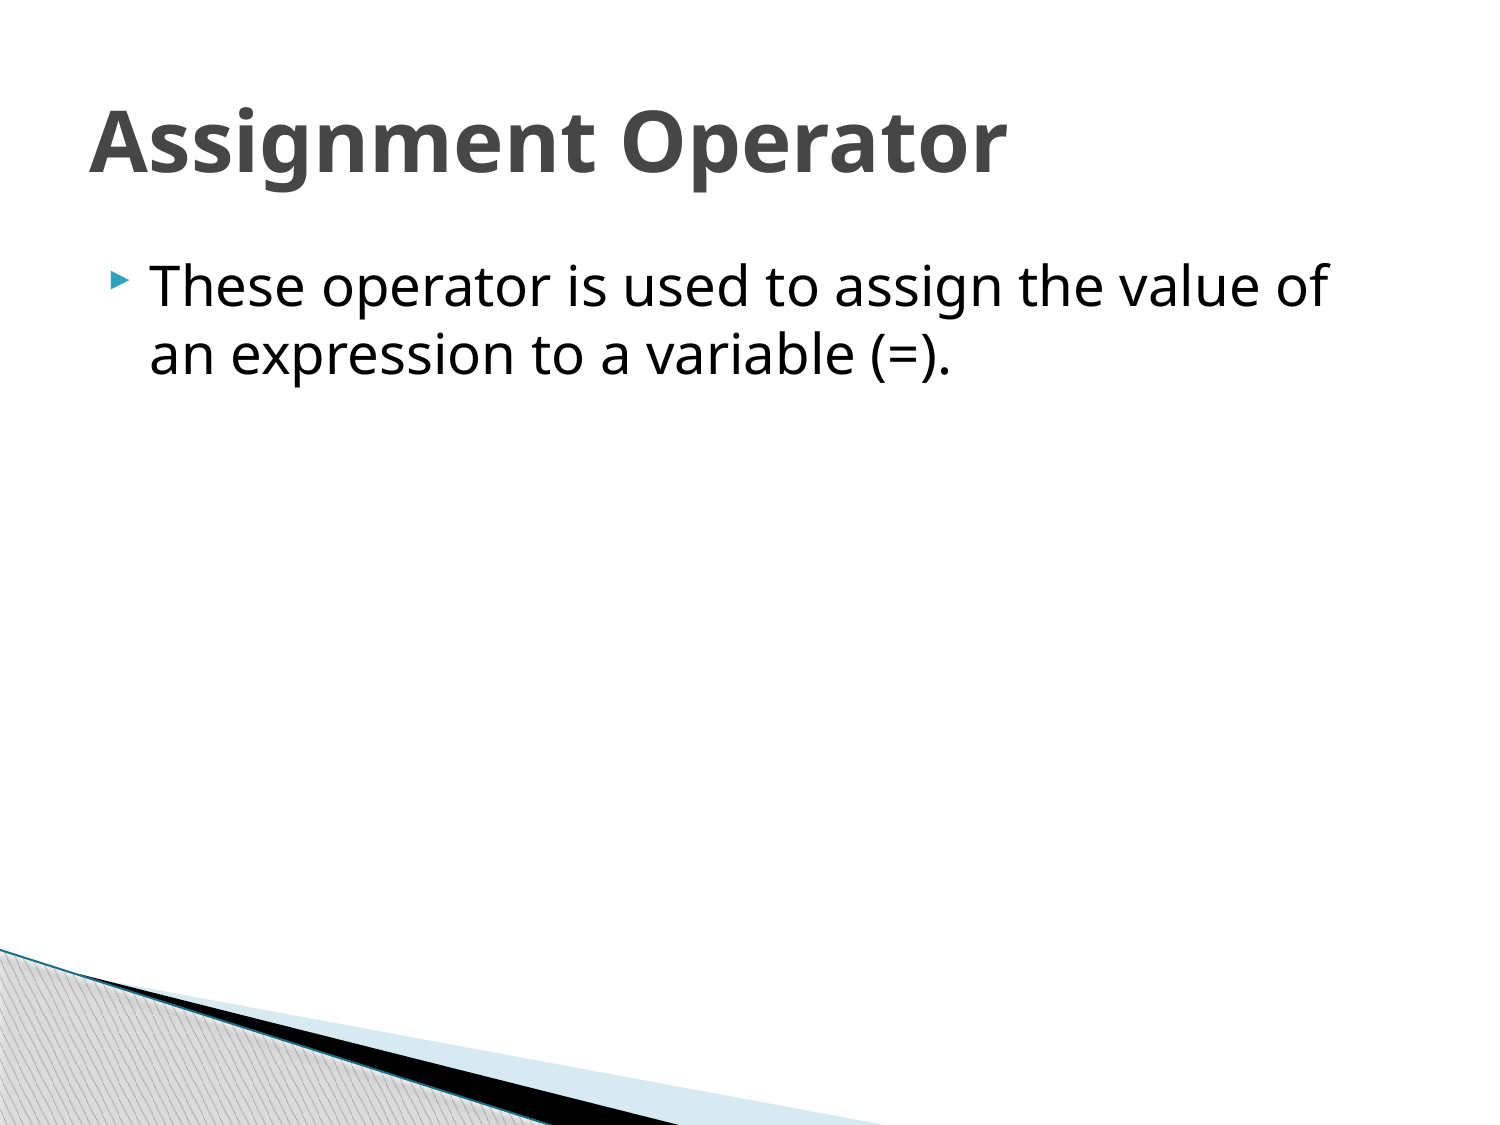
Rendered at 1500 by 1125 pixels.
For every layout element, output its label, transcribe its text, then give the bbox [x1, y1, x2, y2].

title Assignment Operator [75, 45, 1425, 233]
list These operator is used to assign the value of an expression to a variable (=). [75, 243, 1425, 986]
